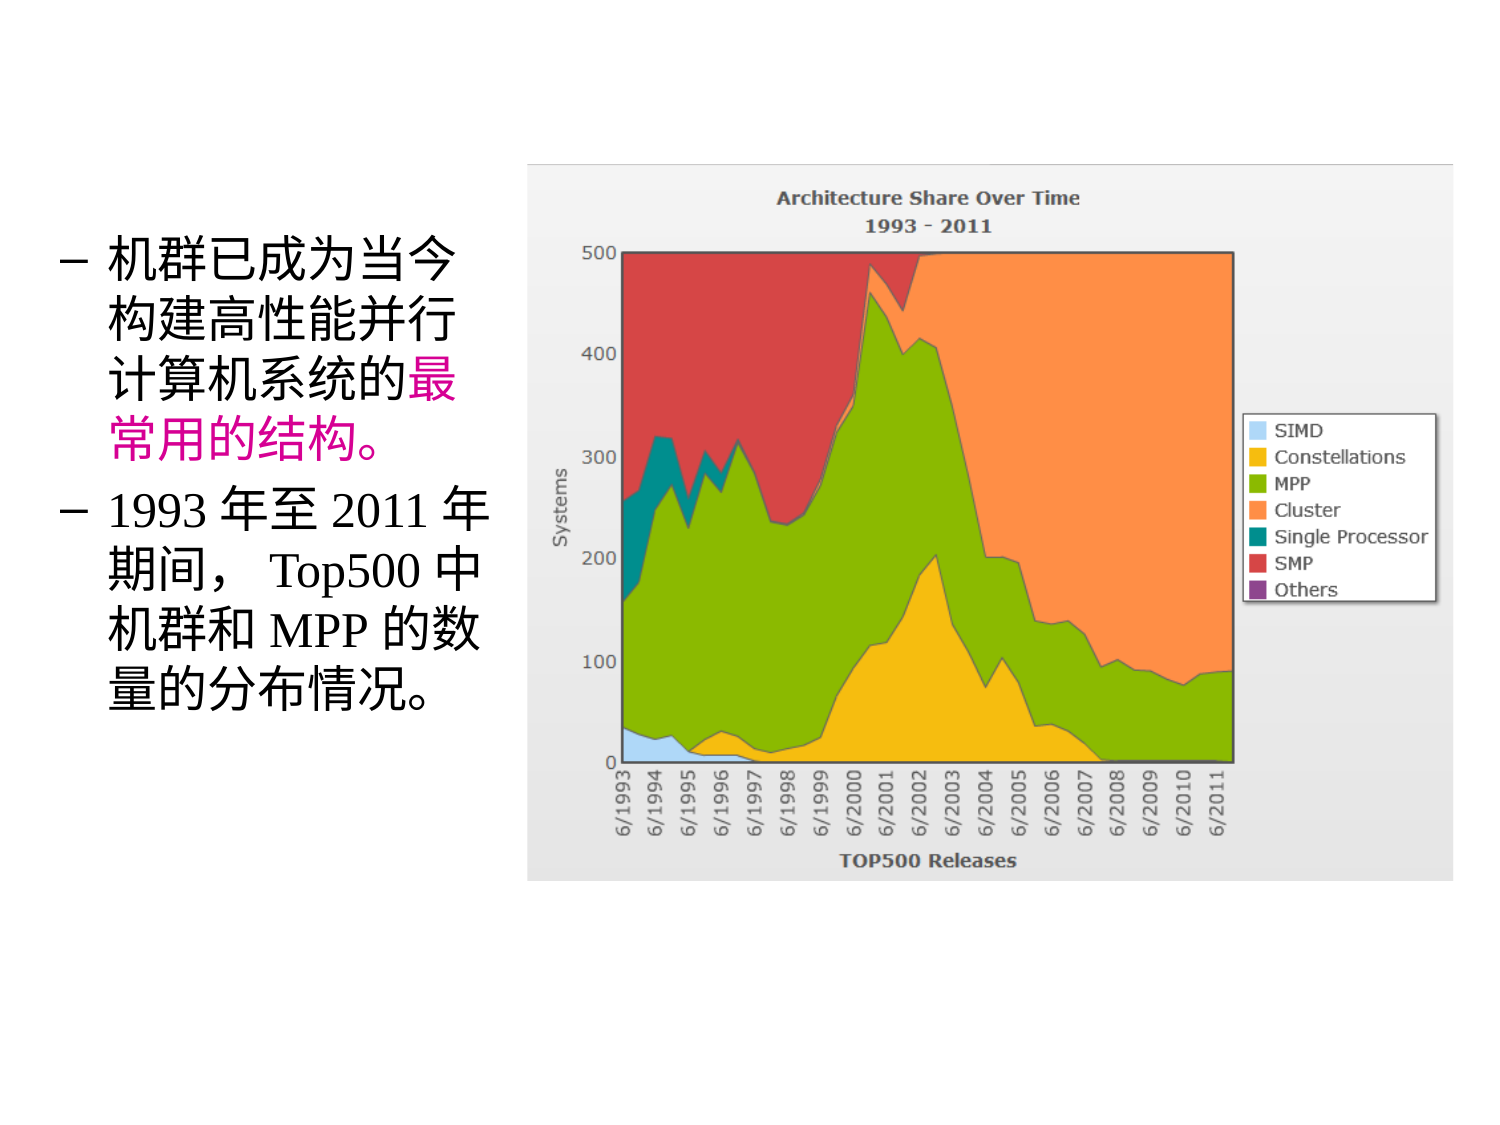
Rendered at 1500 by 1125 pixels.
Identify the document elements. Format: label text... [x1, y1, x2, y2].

picture [527, 163, 1454, 881]
list 机群已成为当今构建高性能并行计算机系统的最常用的结构。 1993年至2011年期间，Top500中机群和MPP的数量的分布情况。 [0, 220, 514, 894]
